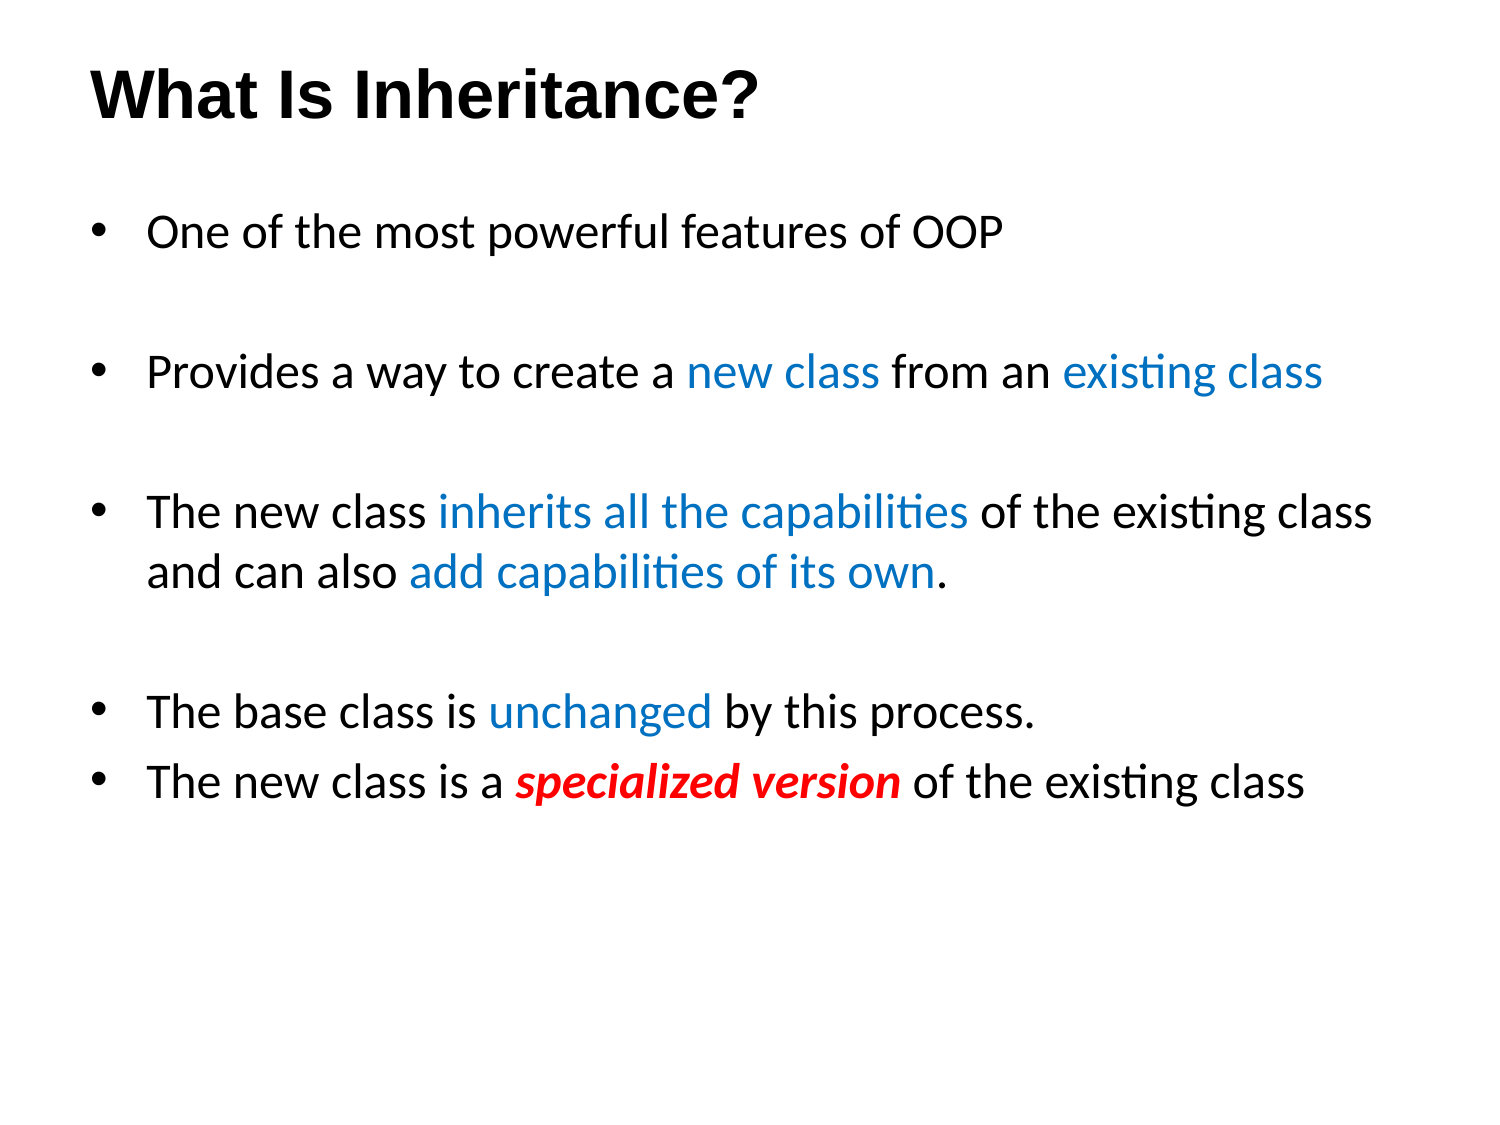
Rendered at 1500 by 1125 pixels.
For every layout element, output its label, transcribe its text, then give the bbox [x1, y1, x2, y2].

list One of the most powerful features of OOP Provides a way to create a new class from an existing class The new class inherits all the capabilities of the existing class and can also add capabilities of its own. The base class is unchanged by this process. The new class is a specialized version of the existing class [75, 191, 1427, 927]
title What Is Inheritance? [75, 23, 1425, 160]
